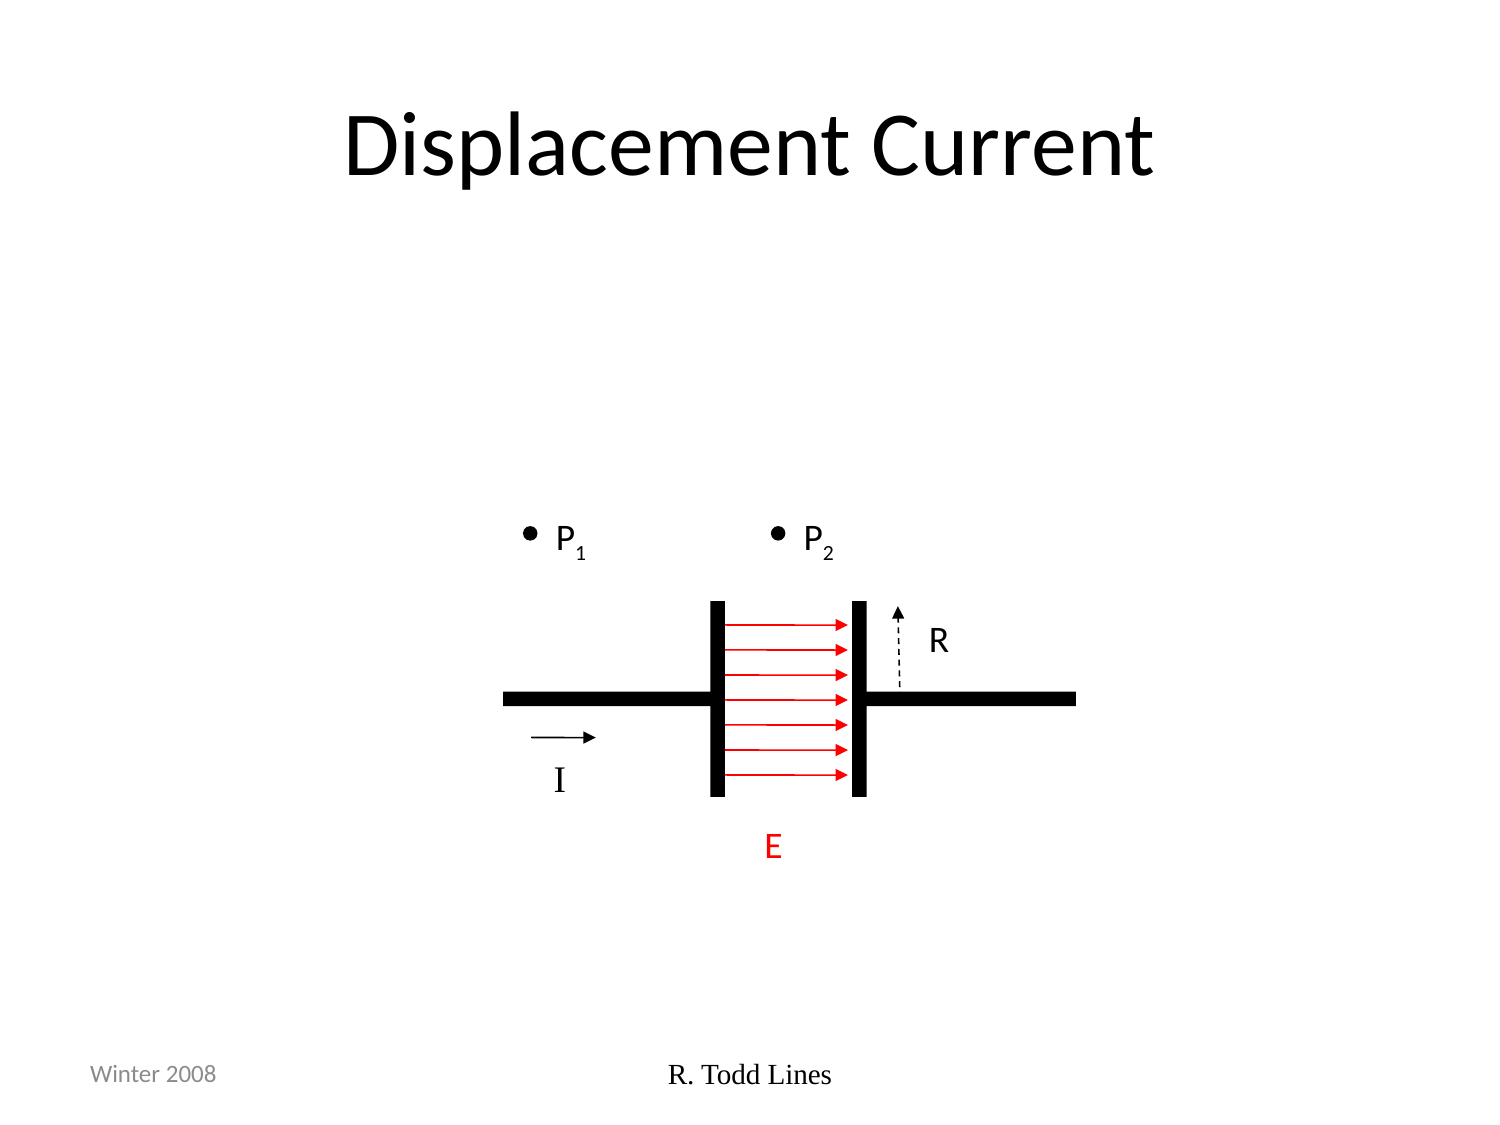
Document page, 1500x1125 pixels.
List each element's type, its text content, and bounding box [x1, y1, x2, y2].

text_box R [914, 607, 965, 668]
text_box I [538, 747, 581, 808]
text_box [724, 668, 848, 682]
text_box [852, 601, 867, 797]
text_box [724, 743, 848, 757]
text_box [891, 606, 905, 620]
text_box [724, 718, 848, 732]
text_box P2 [788, 505, 854, 572]
text_box [531, 731, 596, 744]
footer R. Todd Lines [512, 1042, 988, 1103]
text_box [503, 691, 716, 707]
title Displacement Current [75, 45, 1425, 233]
text_box [724, 693, 848, 707]
text_box [710, 601, 725, 797]
text_box [770, 526, 786, 541]
text_box [724, 643, 848, 657]
slide_number Winter 2008 [75, 1042, 425, 1103]
text_box [724, 618, 848, 632]
text_box [522, 526, 538, 541]
text_box [863, 691, 1076, 707]
text_box [724, 768, 848, 782]
text_box P1 [541, 505, 607, 572]
text_box E [749, 814, 798, 874]
